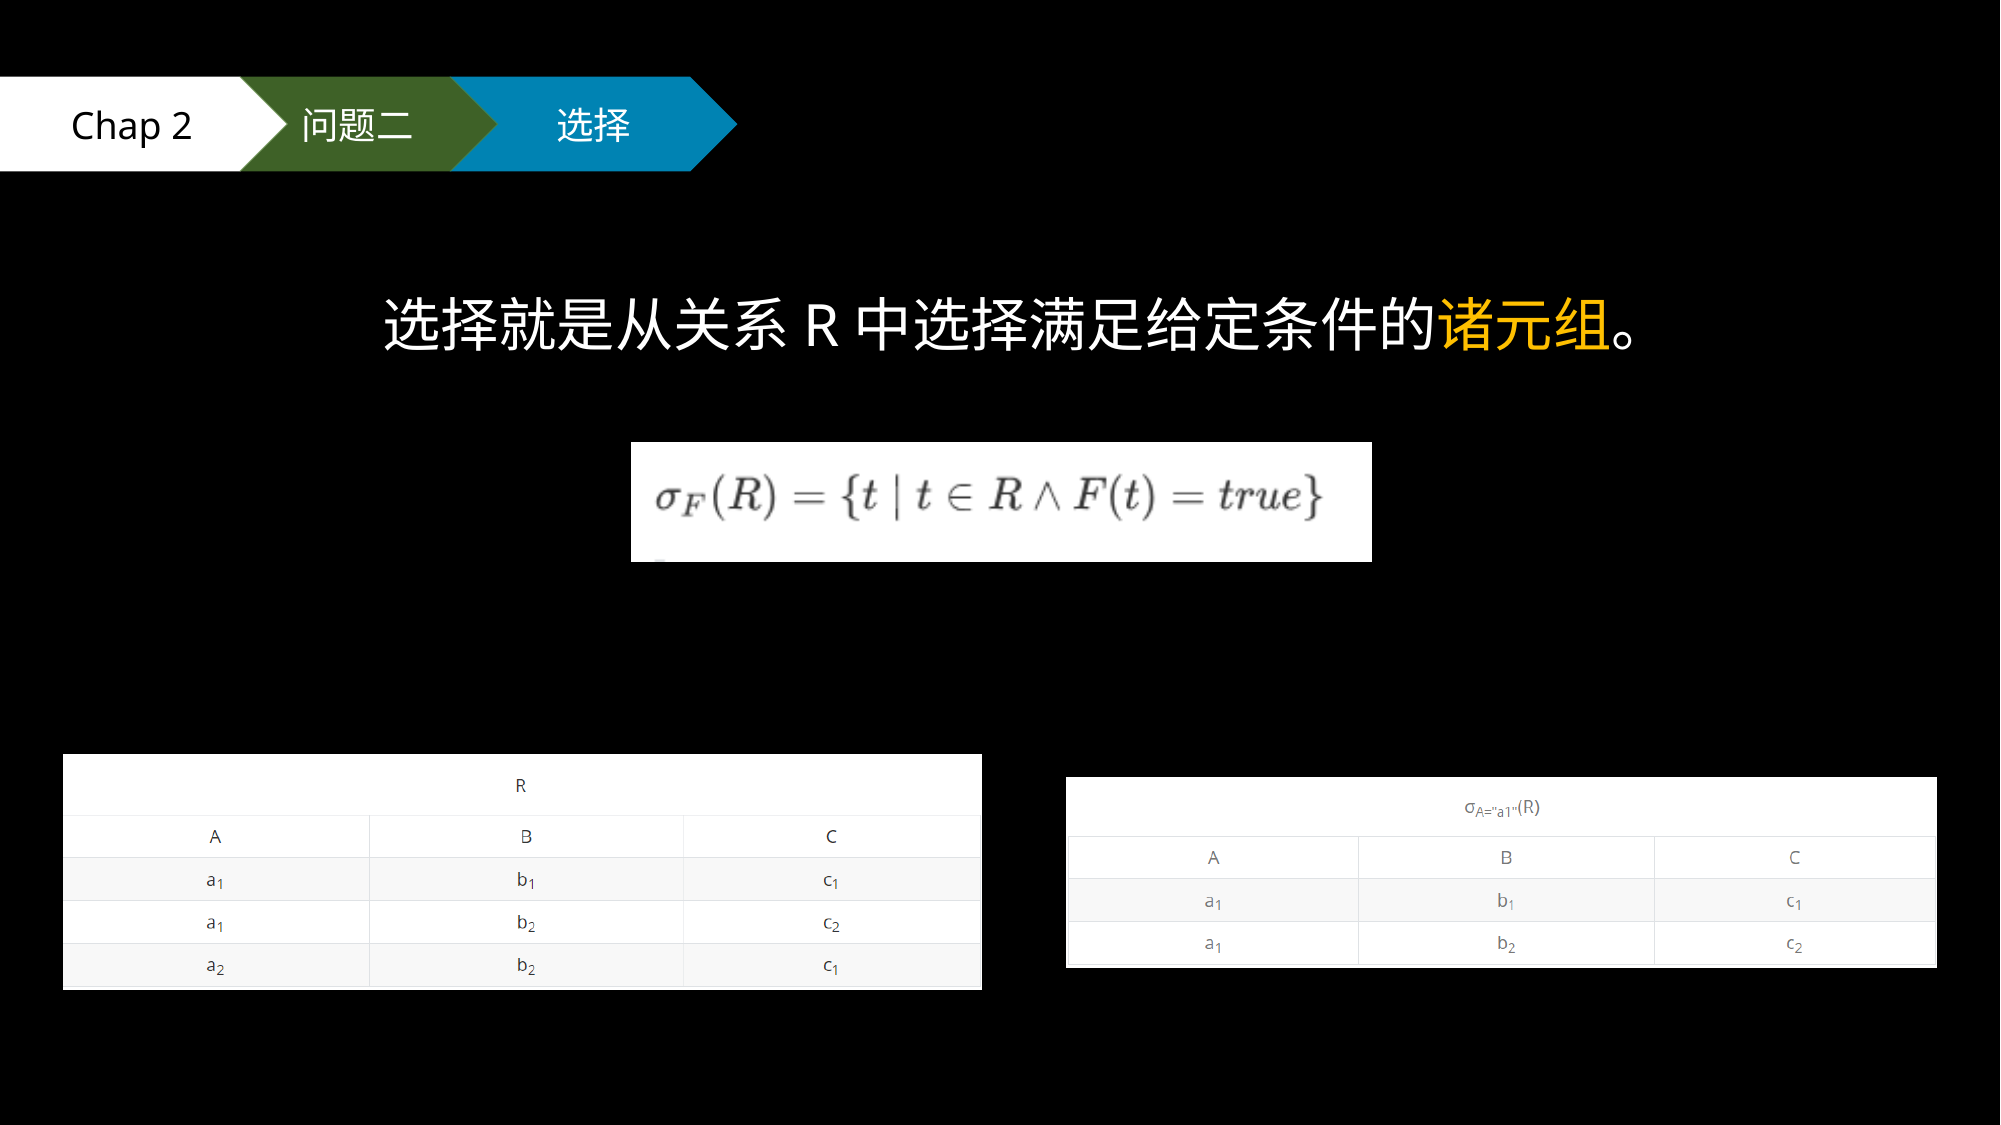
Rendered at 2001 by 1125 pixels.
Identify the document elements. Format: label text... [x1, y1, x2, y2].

text_box 选择 [452, 75, 739, 173]
text_box 问题二 [236, 75, 500, 173]
text_box Chap 2 [0, 75, 284, 173]
text_box 选择就是从关系R中选择满足给定条件的诸元组。 [367, 281, 1633, 366]
picture [63, 754, 982, 990]
picture [630, 442, 1372, 563]
picture [1065, 777, 1937, 968]
